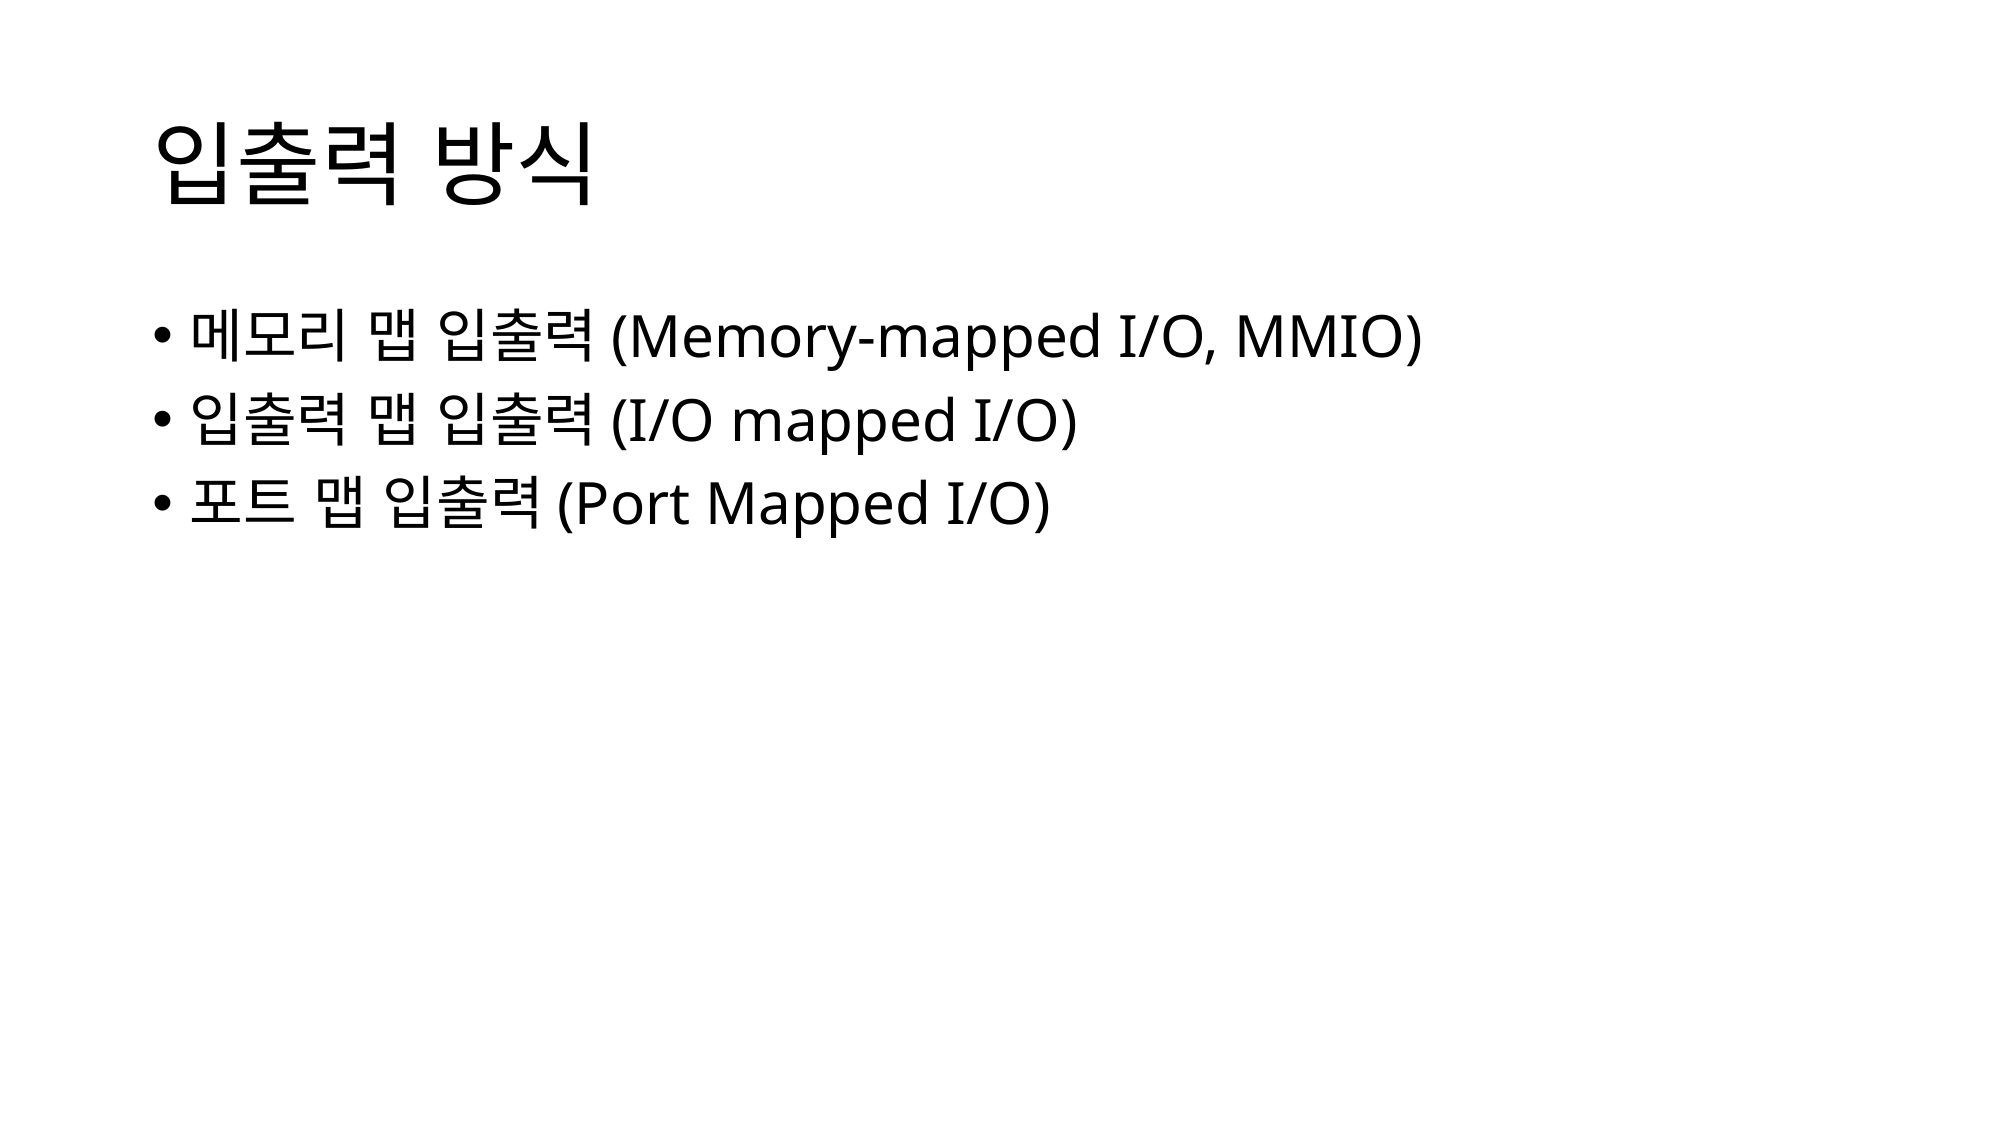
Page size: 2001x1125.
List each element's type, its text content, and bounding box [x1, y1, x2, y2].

list 메모리 맵 입출력(Memory-mapped I/O, MMIO) 입출력 맵 입출력(I/O mapped I/O) 포트 맵 입출력(Port Mapped I/O) [137, 299, 1863, 1014]
title 입출력 방식 [137, 59, 1863, 278]
